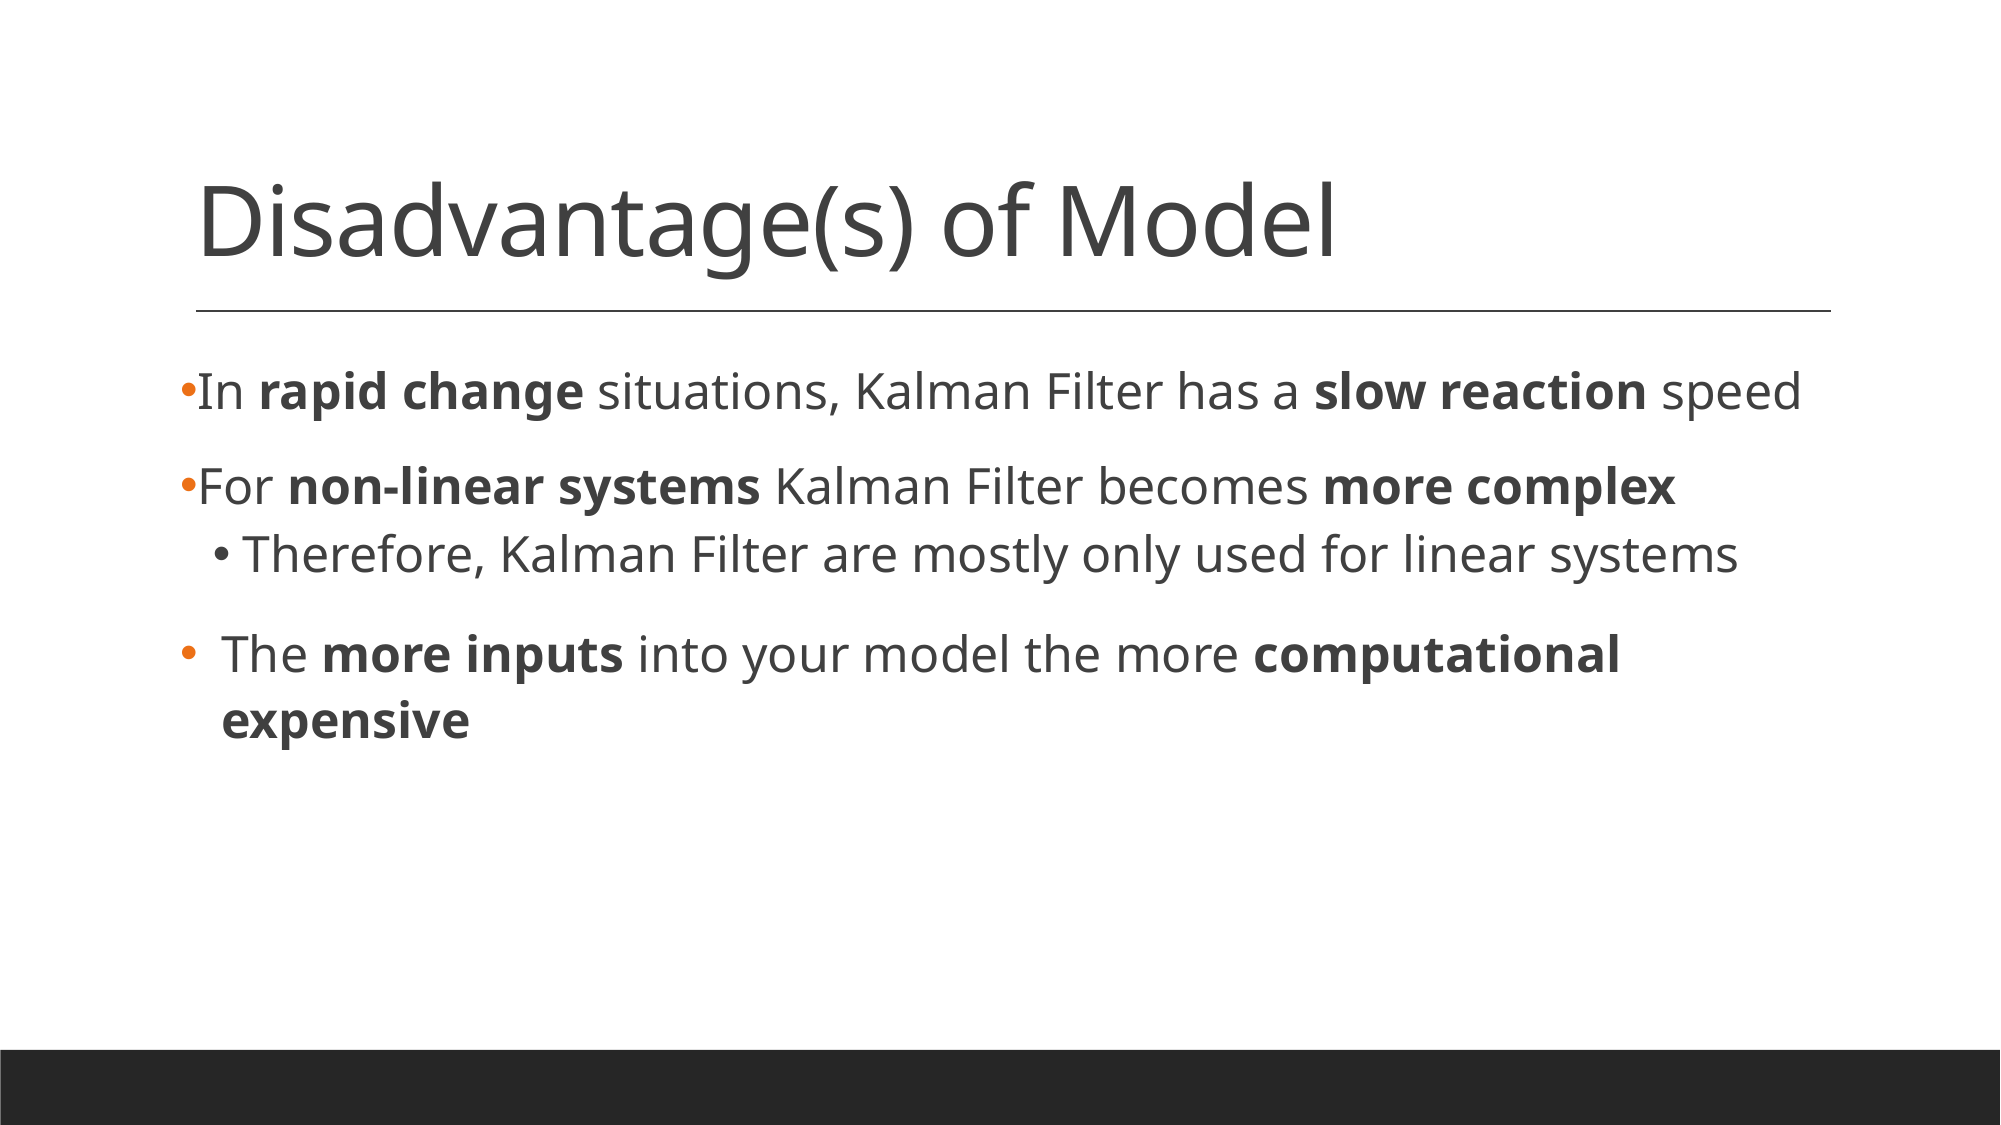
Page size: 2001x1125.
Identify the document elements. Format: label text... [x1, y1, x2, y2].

list In rapid change situations, Kalman Filter has a slow reaction speed For non-linear systems Kalman Filter becomes more complex Therefore, Kalman Filter are mostly only used for linear systems The more inputs into your model the more computational expensive [180, 345, 1830, 963]
title Disadvantage(s) of Model [180, 47, 1830, 285]
